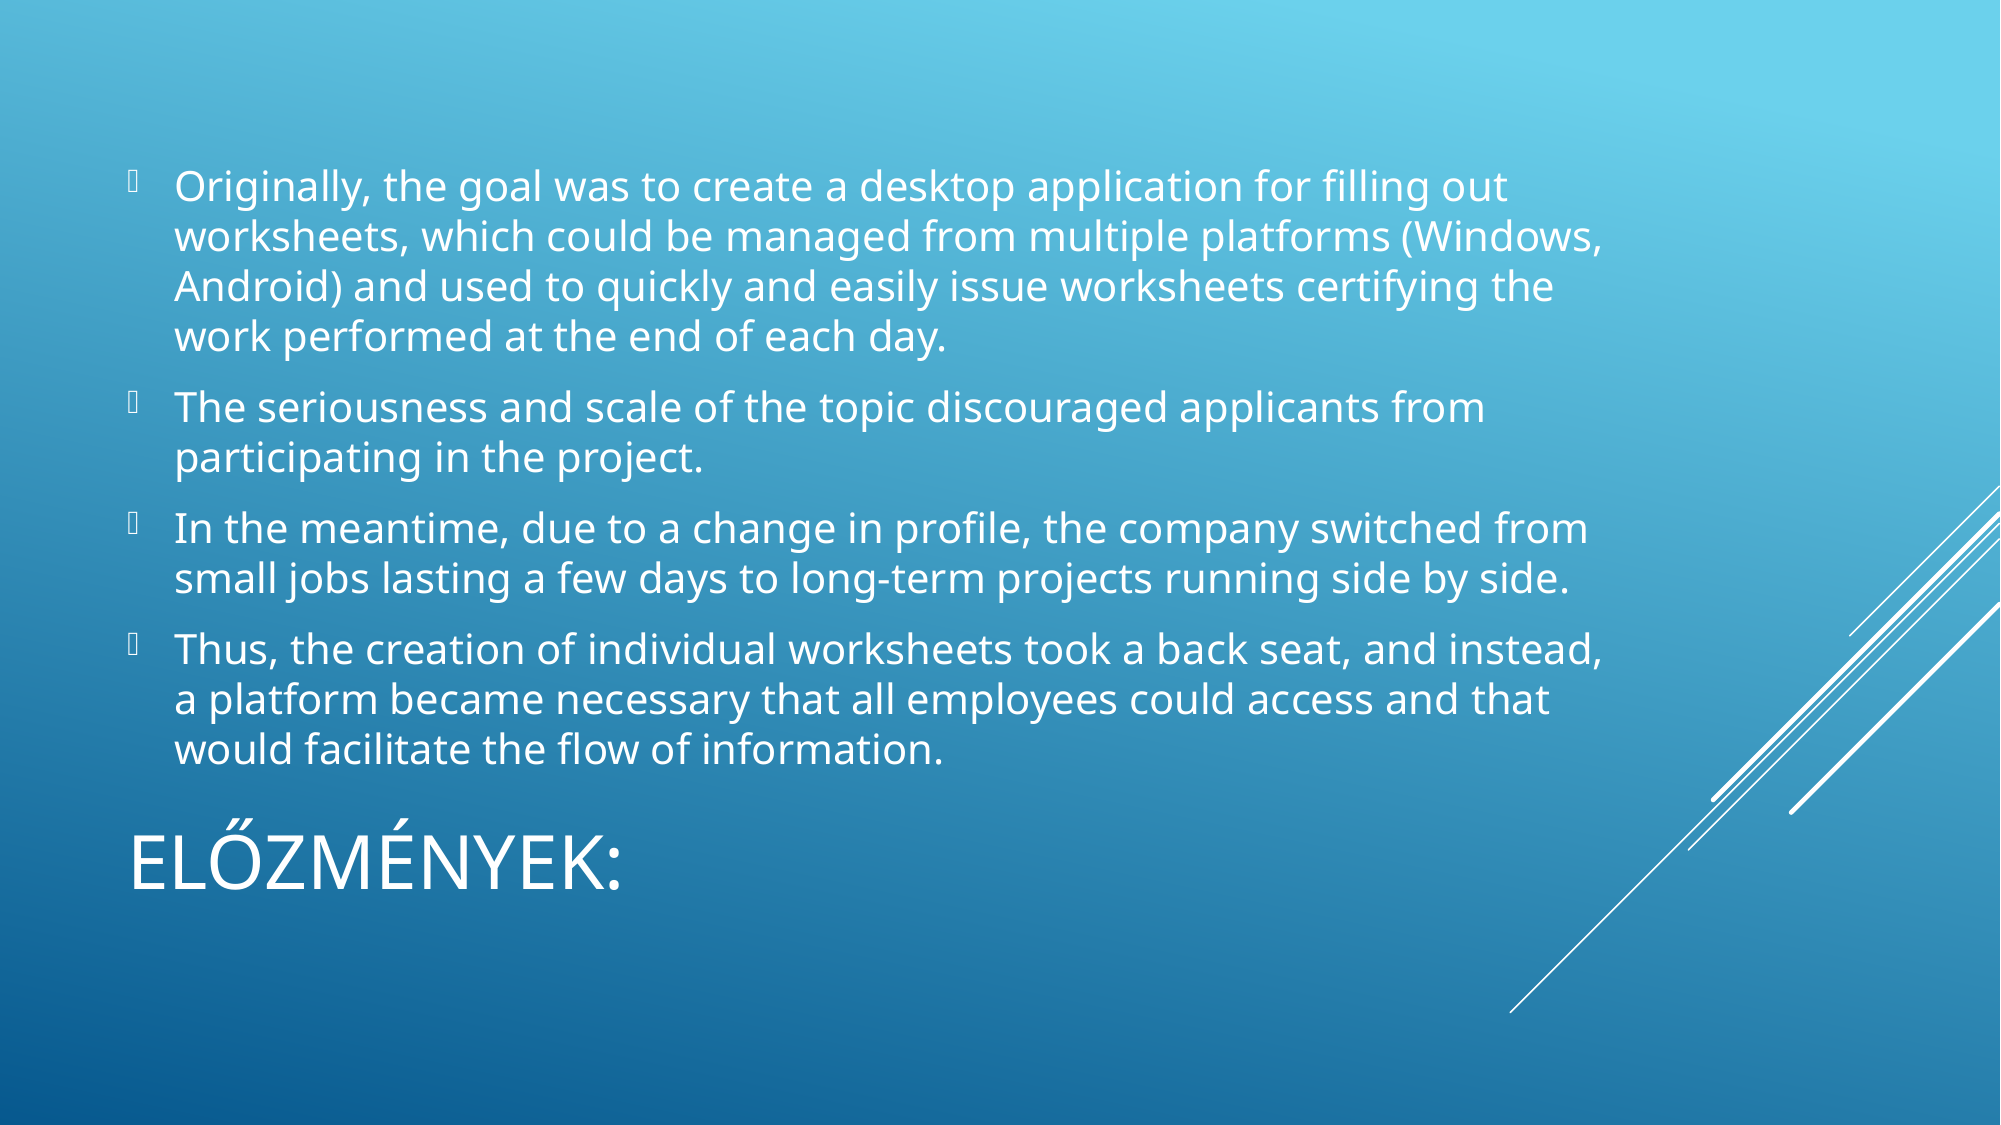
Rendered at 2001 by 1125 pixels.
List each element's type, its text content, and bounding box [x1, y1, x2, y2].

title Előzmények: [112, 820, 1513, 984]
list Originally, the goal was to create a desktop application for filling out worksheets, which could be managed from multiple platforms (Windows, Android) and used to quickly and easily issue worksheets certifying the work performed at the end of each day. The seriousness and scale of the topic discouraged applicants from participating in the project. In the meantime, due to a change in profile, the company switched from small jobs lasting a few days to long-term projects running side by side. Thus, the creation of individual worksheets took a back seat, and instead, a platform became necessary that all employees could access and that would facilitate the flow of information. [112, 112, 1644, 820]
